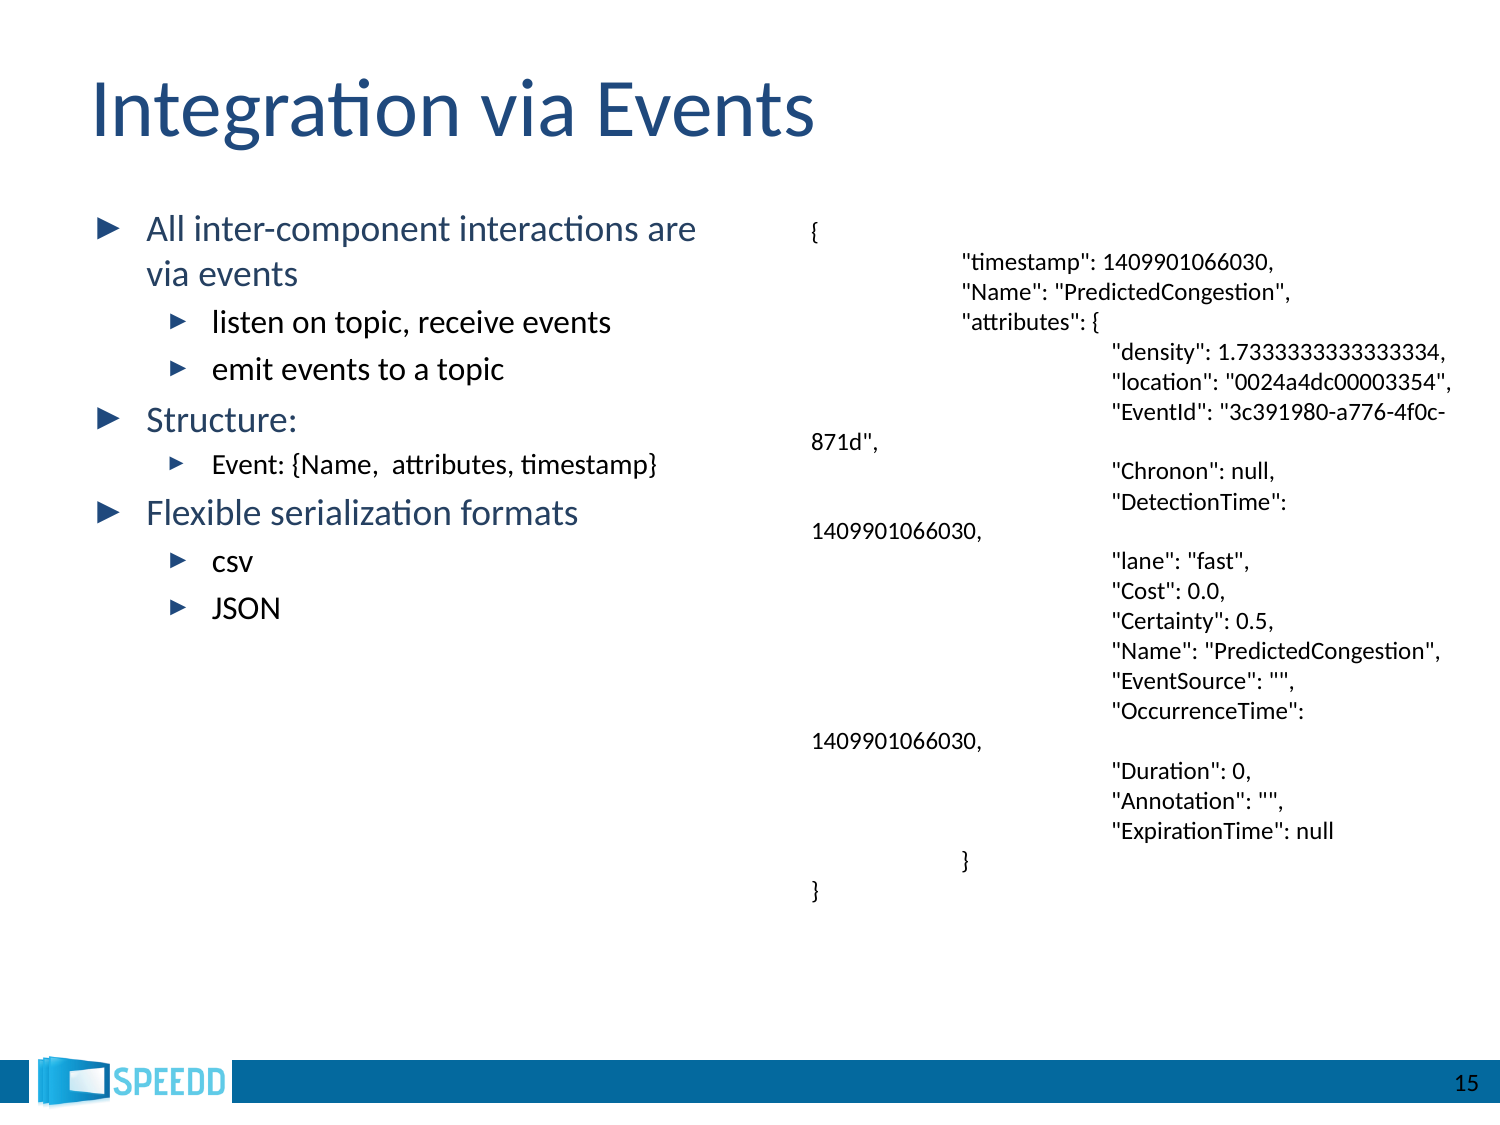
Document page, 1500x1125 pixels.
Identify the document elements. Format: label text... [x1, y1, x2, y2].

list All inter-component interactions are via events listen on topic, receive events emit events to a topic Structure: Event: {Name, attributes, timestamp} Flexible serialization formats csv JSON [75, 196, 739, 1024]
text_box { "timestamp": 1409901066030, "Name": "PredictedCongestion", "attributes": { "density": 1.7333333333333334, "location": "0024a4dc00003354", "EventId": "3c391980-a776-4f0c-871d", "Chronon": null, "DetectionTime": 1409901066030, "lane": "fast", "Cost": 0.0, "Certainty": 0.5, "Name": "PredictedCongestion", "EventSource": "", "OccurrenceTime": 1409901066030, "Duration": 0, "Annotation": "", "ExpirationTime": null } } [721, 208, 1472, 912]
slide_number 15 [1404, 1051, 1495, 1112]
title Integration via Events [75, 45, 1425, 161]
picture [29, 1046, 232, 1116]
